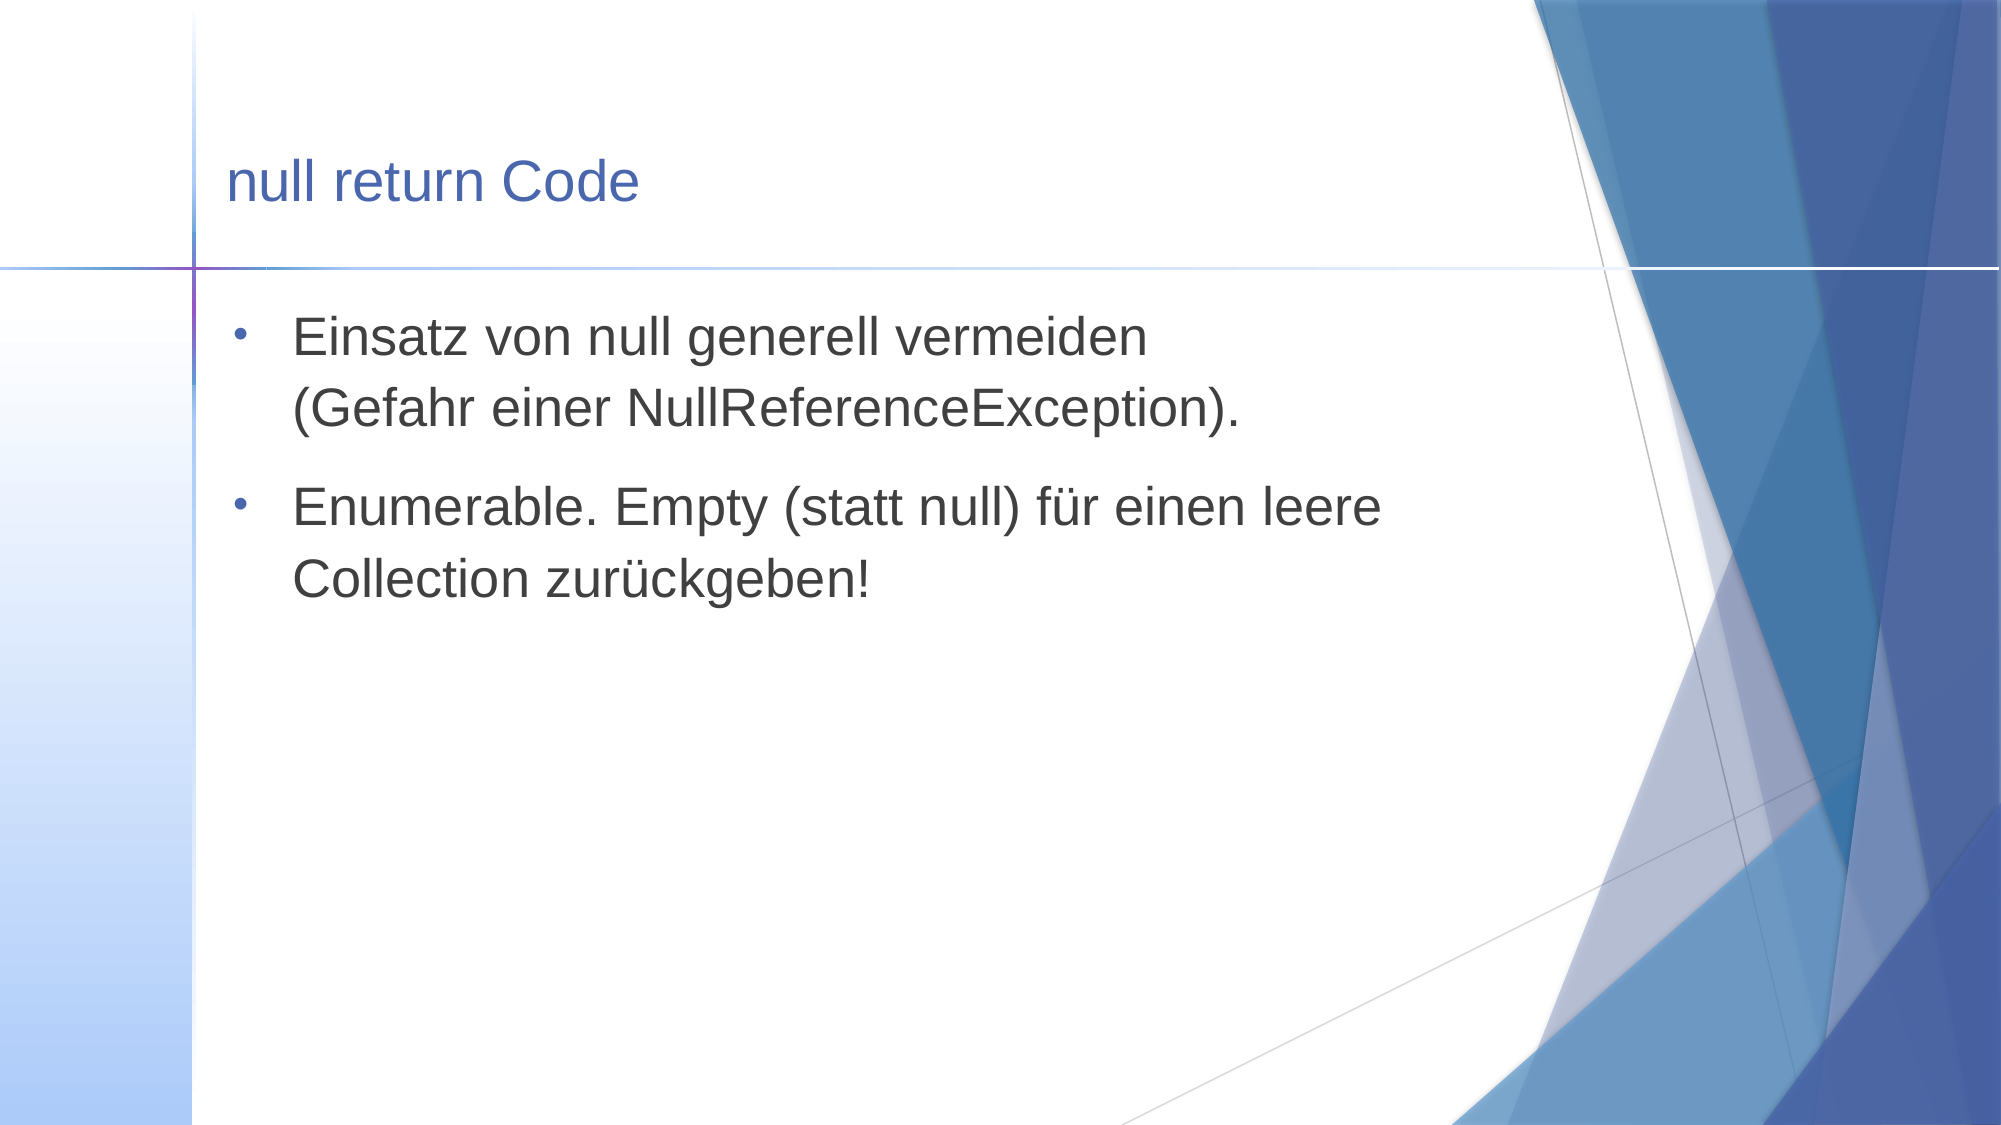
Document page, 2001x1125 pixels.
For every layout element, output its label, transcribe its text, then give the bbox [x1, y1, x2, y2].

title null return Code [211, 135, 1600, 353]
list Einsatz von null generell vermeiden (Gefahr einer NullReferenceException). Enumerable. Empty (statt null) für einen leere Collection zurückgeben! [218, 287, 2000, 1030]
